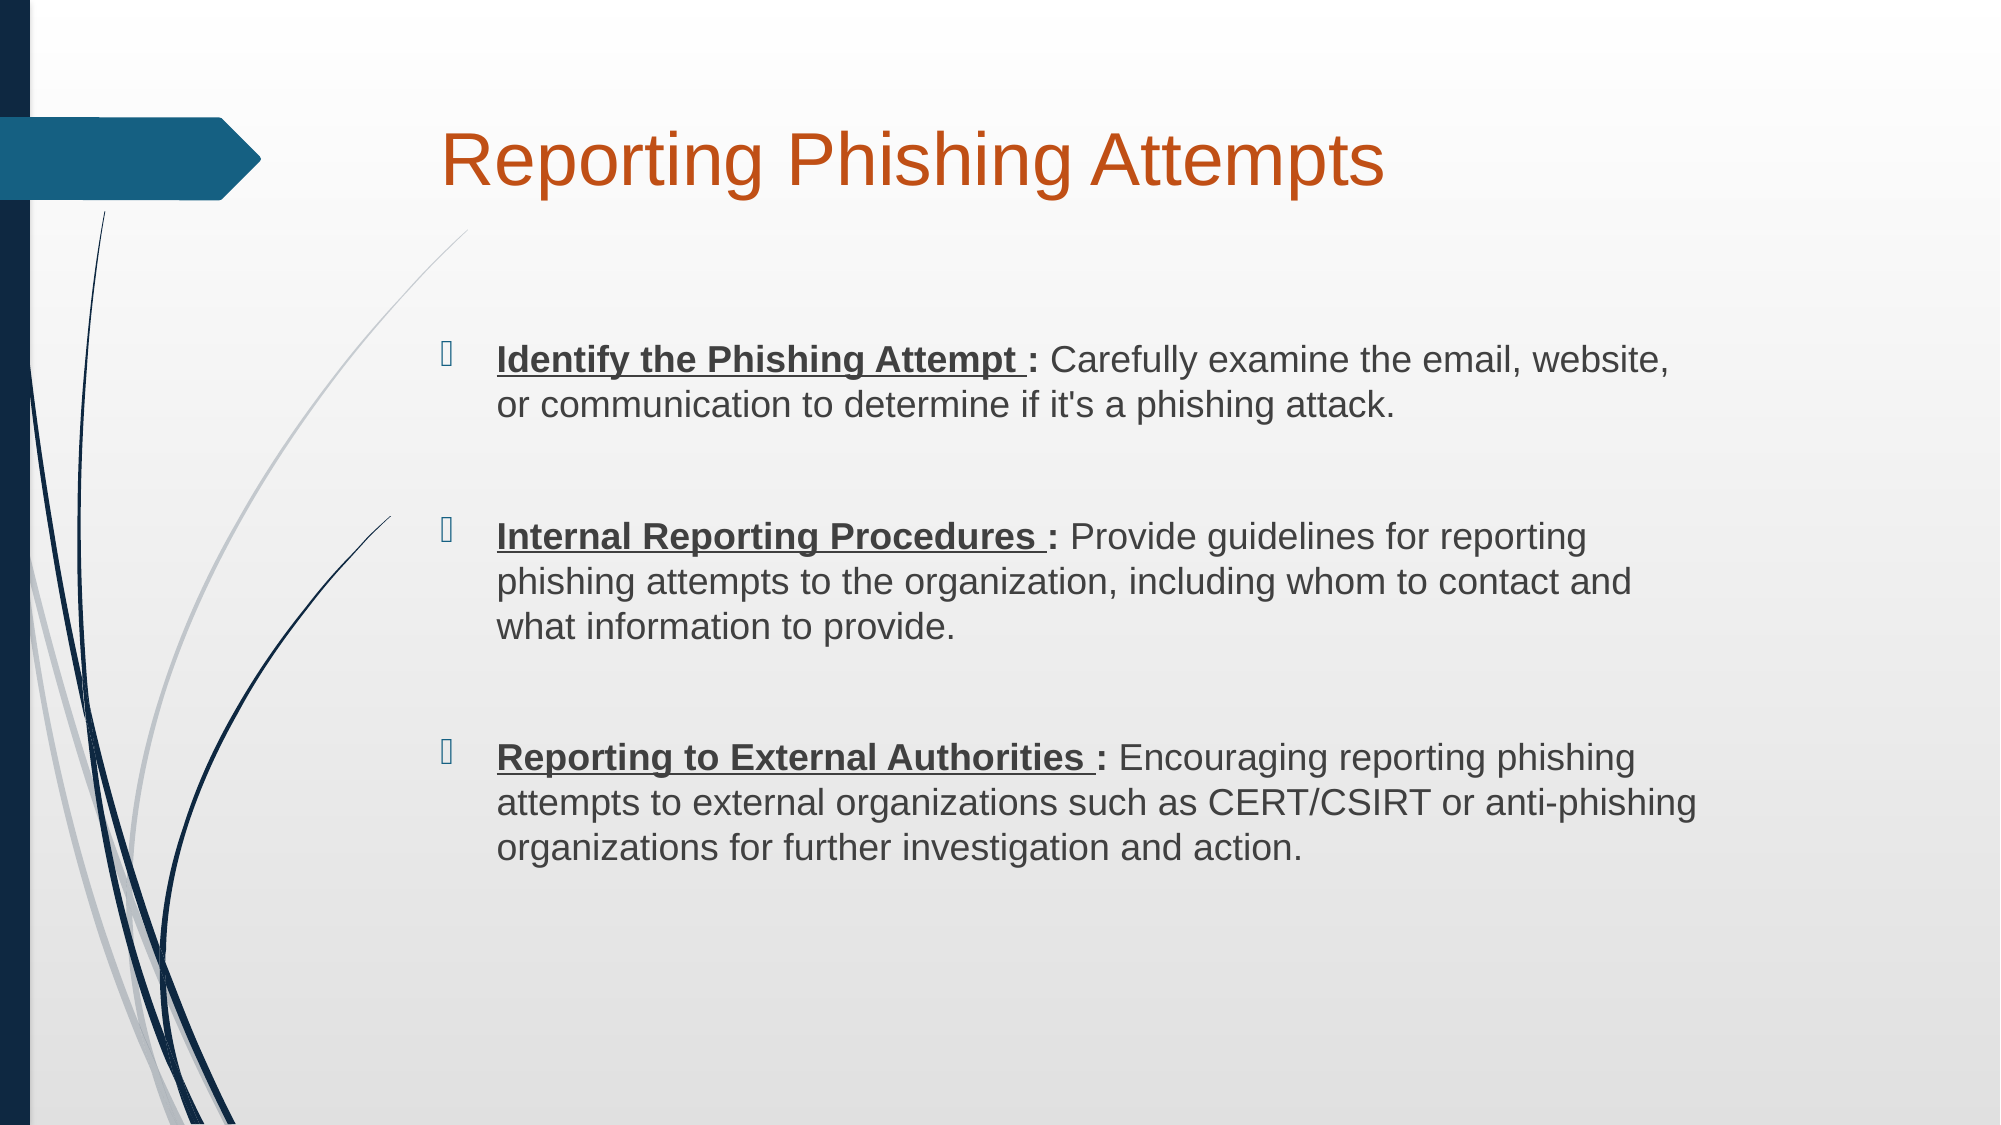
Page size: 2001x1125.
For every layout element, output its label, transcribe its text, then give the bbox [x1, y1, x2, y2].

list Identify the Phishing Attempt : Carefully examine the email, website, or communication to determine if it's a phishing attack. Internal Reporting Procedures : Provide guidelines for reporting phishing attempts to the organization, including whom to contact and what information to provide. Reporting to External Authorities : Encouraging reporting phishing attempts to external organizations such as CERT/CSIRT or anti-phishing organizations for further investigation and action. [425, 327, 1728, 948]
title Reporting Phishing Attempts [425, 102, 1888, 313]
